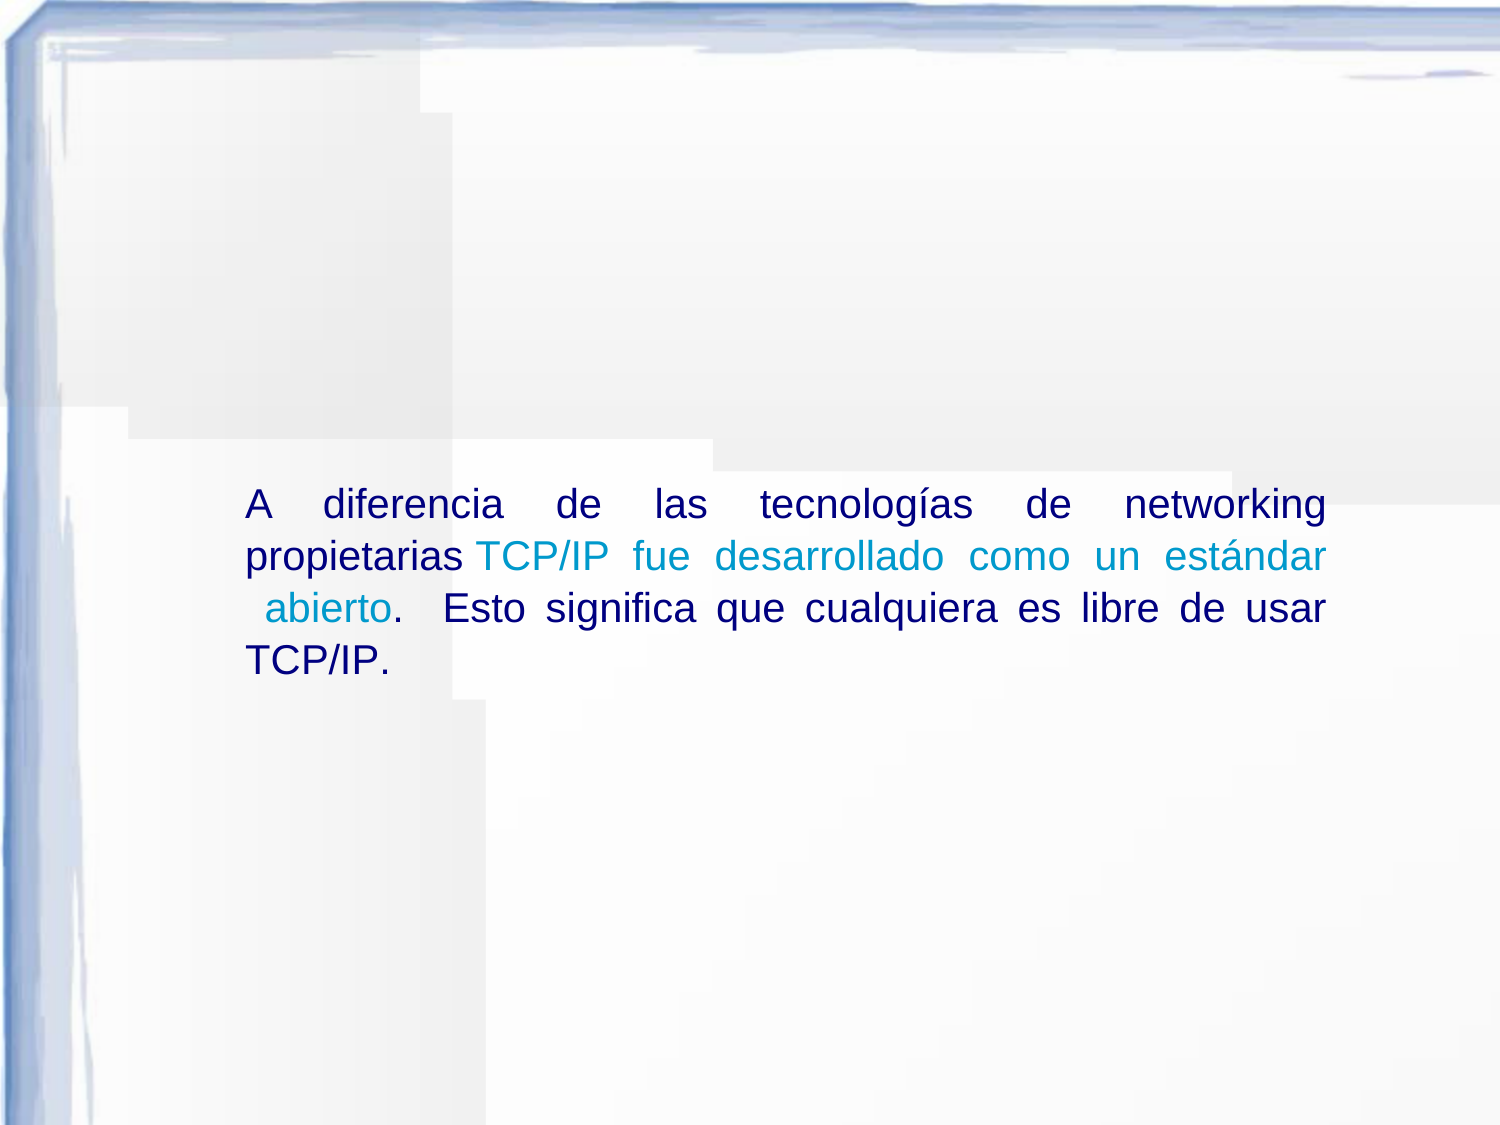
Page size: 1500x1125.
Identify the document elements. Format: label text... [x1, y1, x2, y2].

text_box A diferencia de las tecnologías de networking propietarias TCP/IP fue desarrollado como un estándar abierto. Esto significa que cualquiera es libre de usar TCP/IP. [243, 474, 1328, 683]
picture [0, 0, 1500, 1125]
